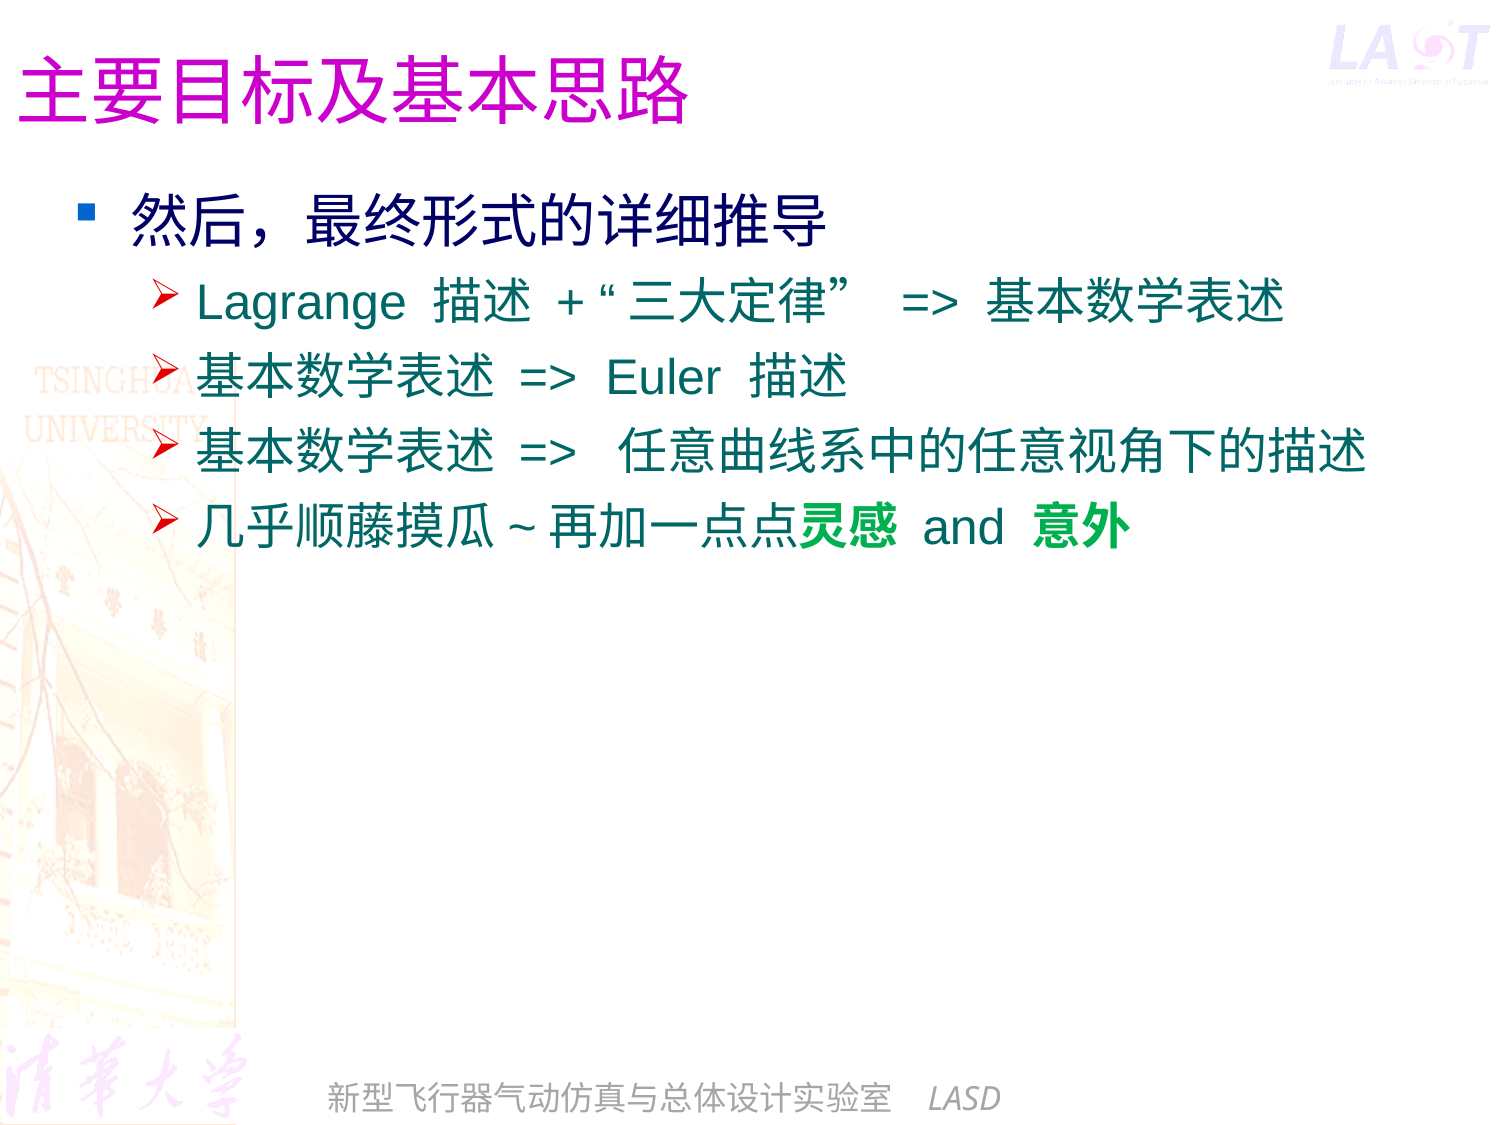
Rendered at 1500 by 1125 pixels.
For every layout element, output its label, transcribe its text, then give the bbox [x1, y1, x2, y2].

title 主要目标及基本思路 [0, 0, 1476, 178]
list 然后，最终形式的详细推导 Lagrange 描述 + “三大定律” => 基本数学表述 基本数学表述 => Euler 描述 基本数学表述 => 任意曲线系中的任意视角下的描述 几乎顺藤摸瓜~再加一点点灵感 and 意外 [58, 177, 1476, 1063]
